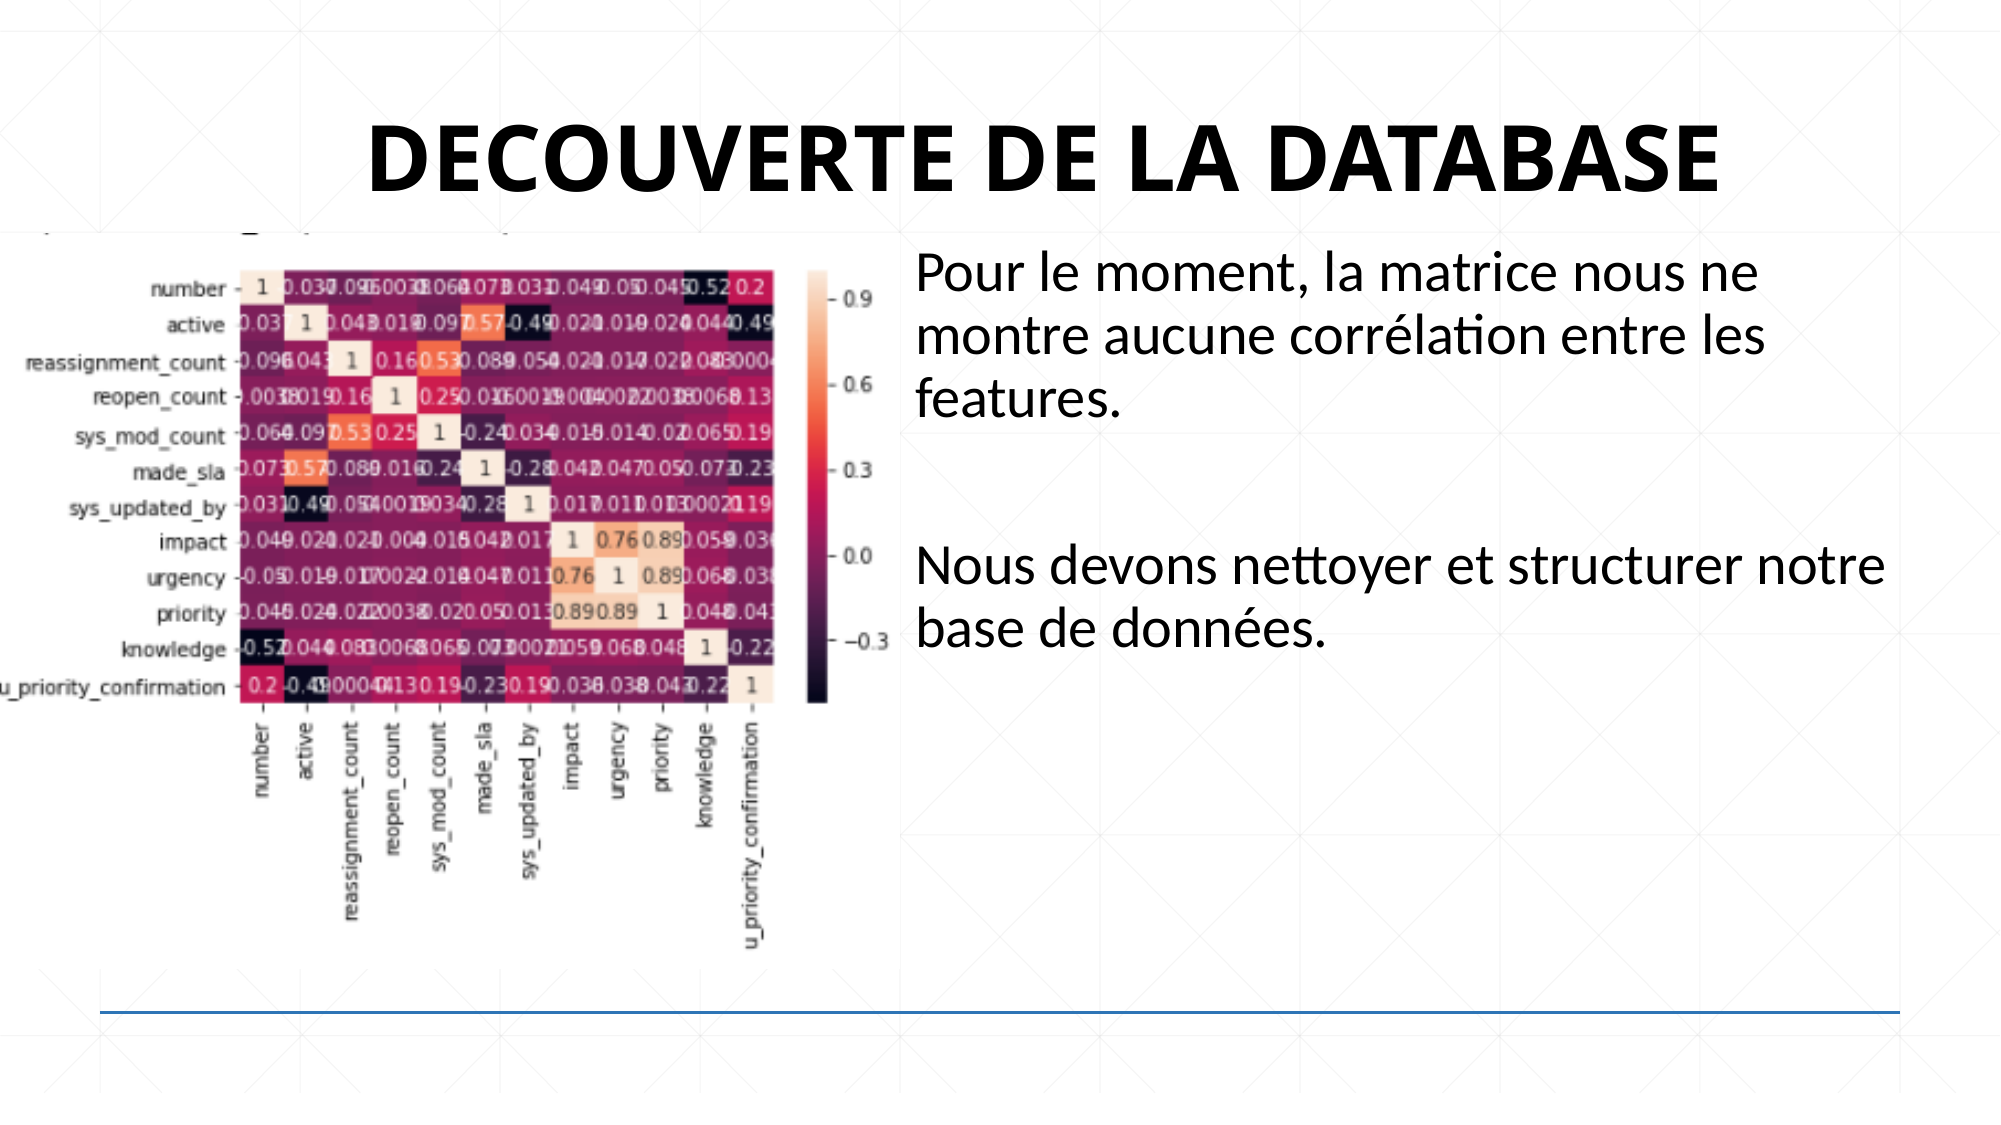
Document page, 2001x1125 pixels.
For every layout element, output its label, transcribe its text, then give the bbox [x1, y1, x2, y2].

list Pour le moment, la matrice nous ne montre aucune corrélation entre les features. Nous devons nettoyer et structurer notre base de données. [900, 233, 1927, 1106]
title DECOUVERTE DE LA DATABASE [349, 52, 2000, 271]
picture [0, 233, 900, 969]
